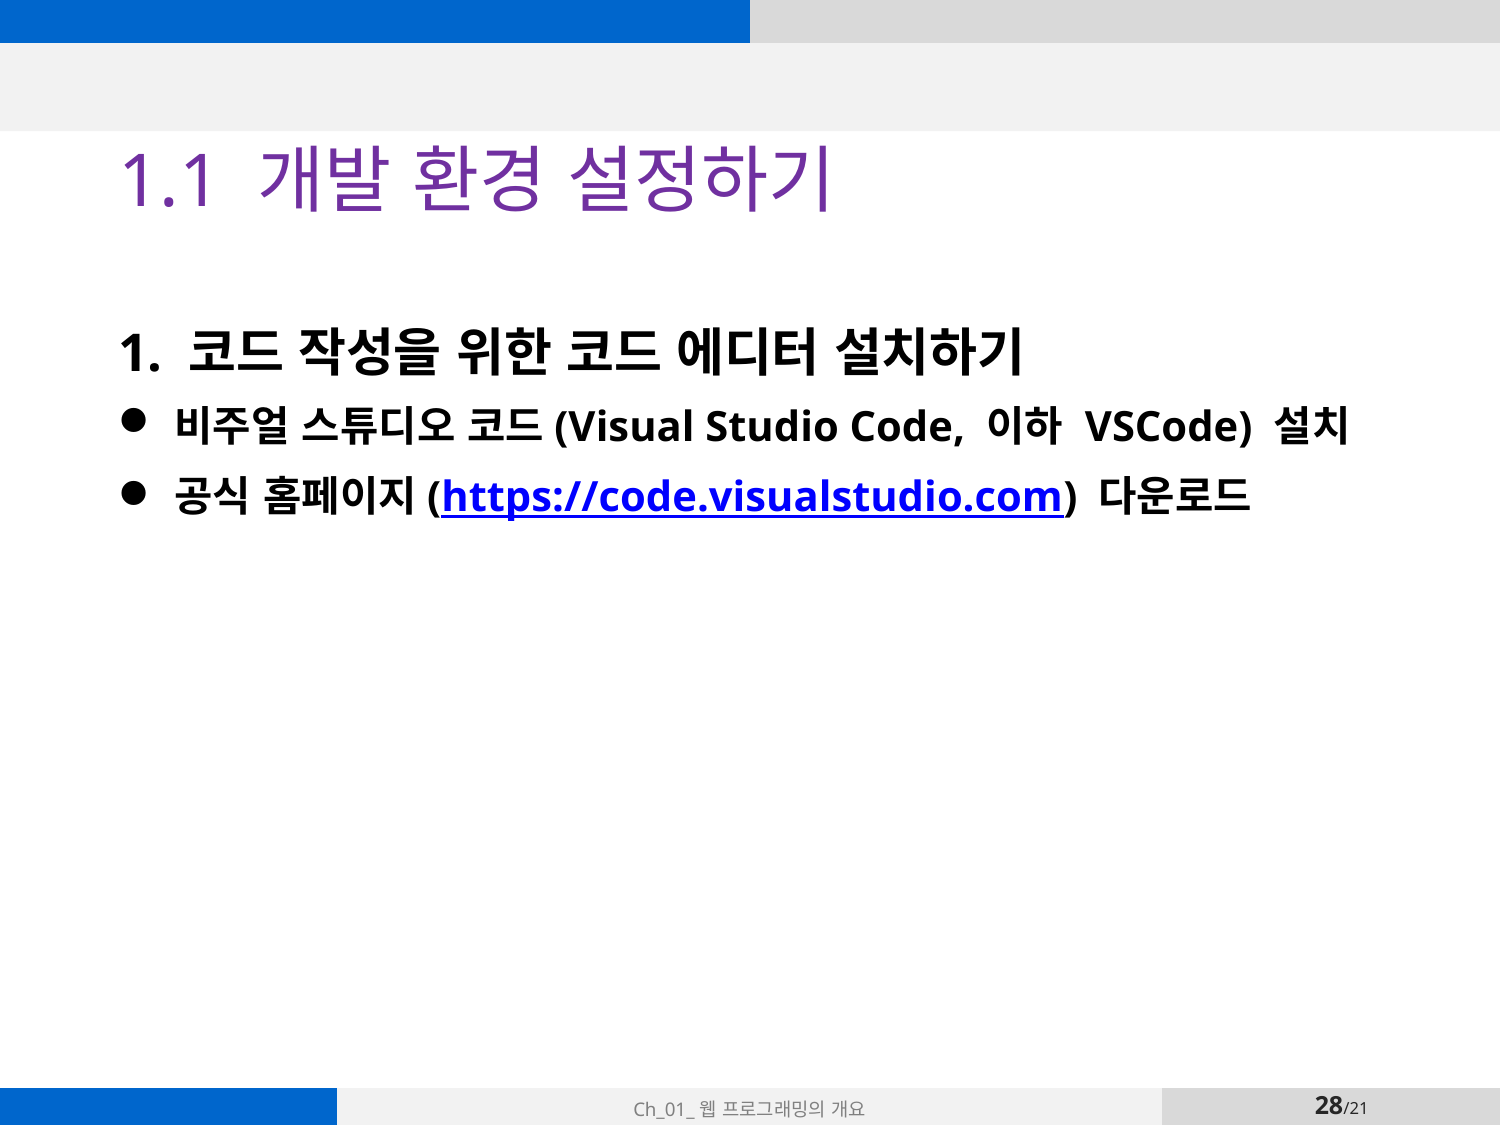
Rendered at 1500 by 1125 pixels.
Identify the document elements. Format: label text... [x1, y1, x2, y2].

title 1.1 개발 환경 설정하기 [102, 59, 1398, 278]
list 1. 코드 작성을 위한 코드 에디터 설치하기 비주얼 스튜디오 코드(Visual Studio Code, 이하 VSCode) 설치 공식 홈페이지(https://code.visualstudio.com) 다운로드 [102, 299, 1398, 1043]
